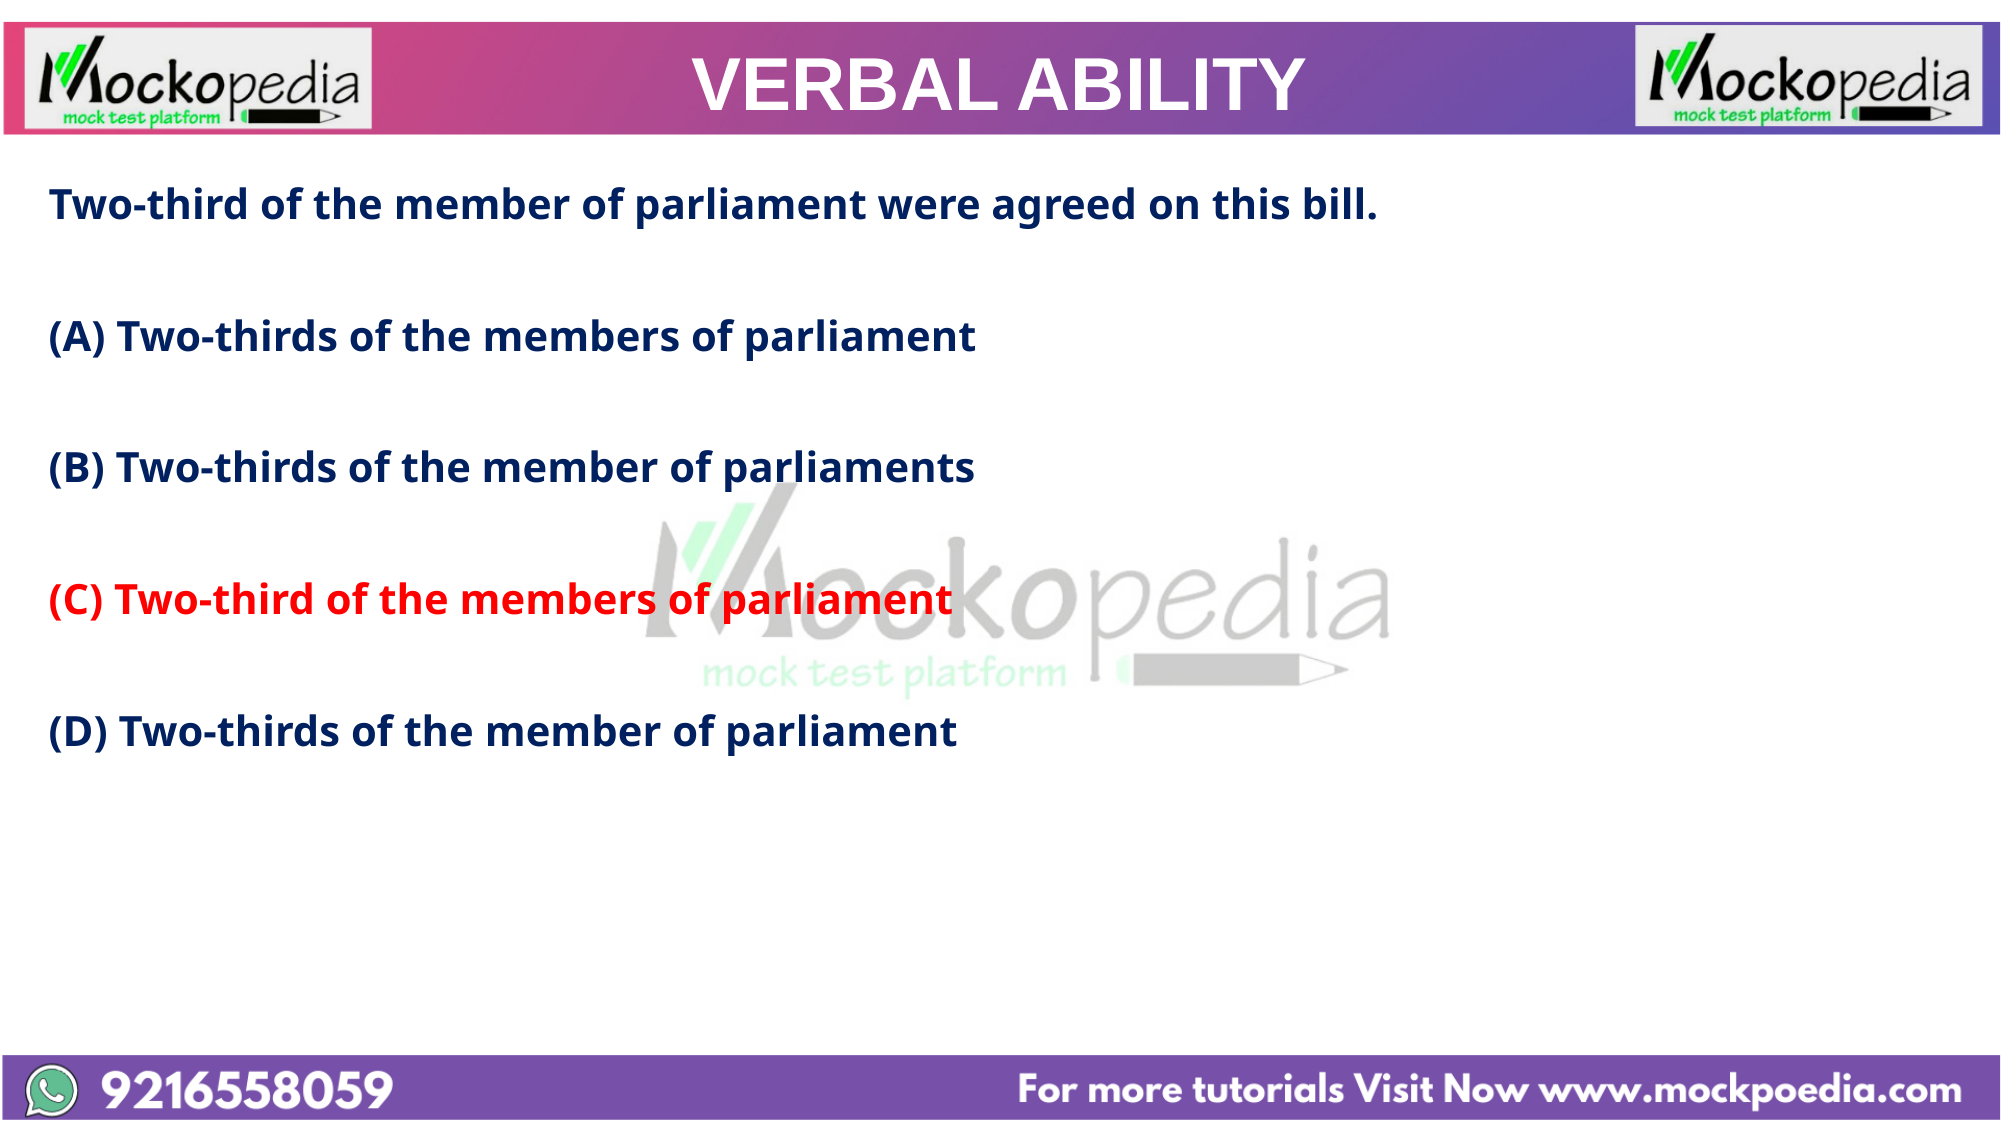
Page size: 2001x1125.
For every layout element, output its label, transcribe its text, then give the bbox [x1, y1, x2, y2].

picture [0, 0, 2001, 1125]
title VERBAL ABILITY [41, 31, 1959, 142]
list Two-third of the member of parliament were agreed on this bill. (A) Two-thirds of the members of parliament (B) Two-thirds of the member of parliaments (C) Two-third of the members of parliament (D) Two-thirds of the member of parliament [33, 175, 1959, 1053]
